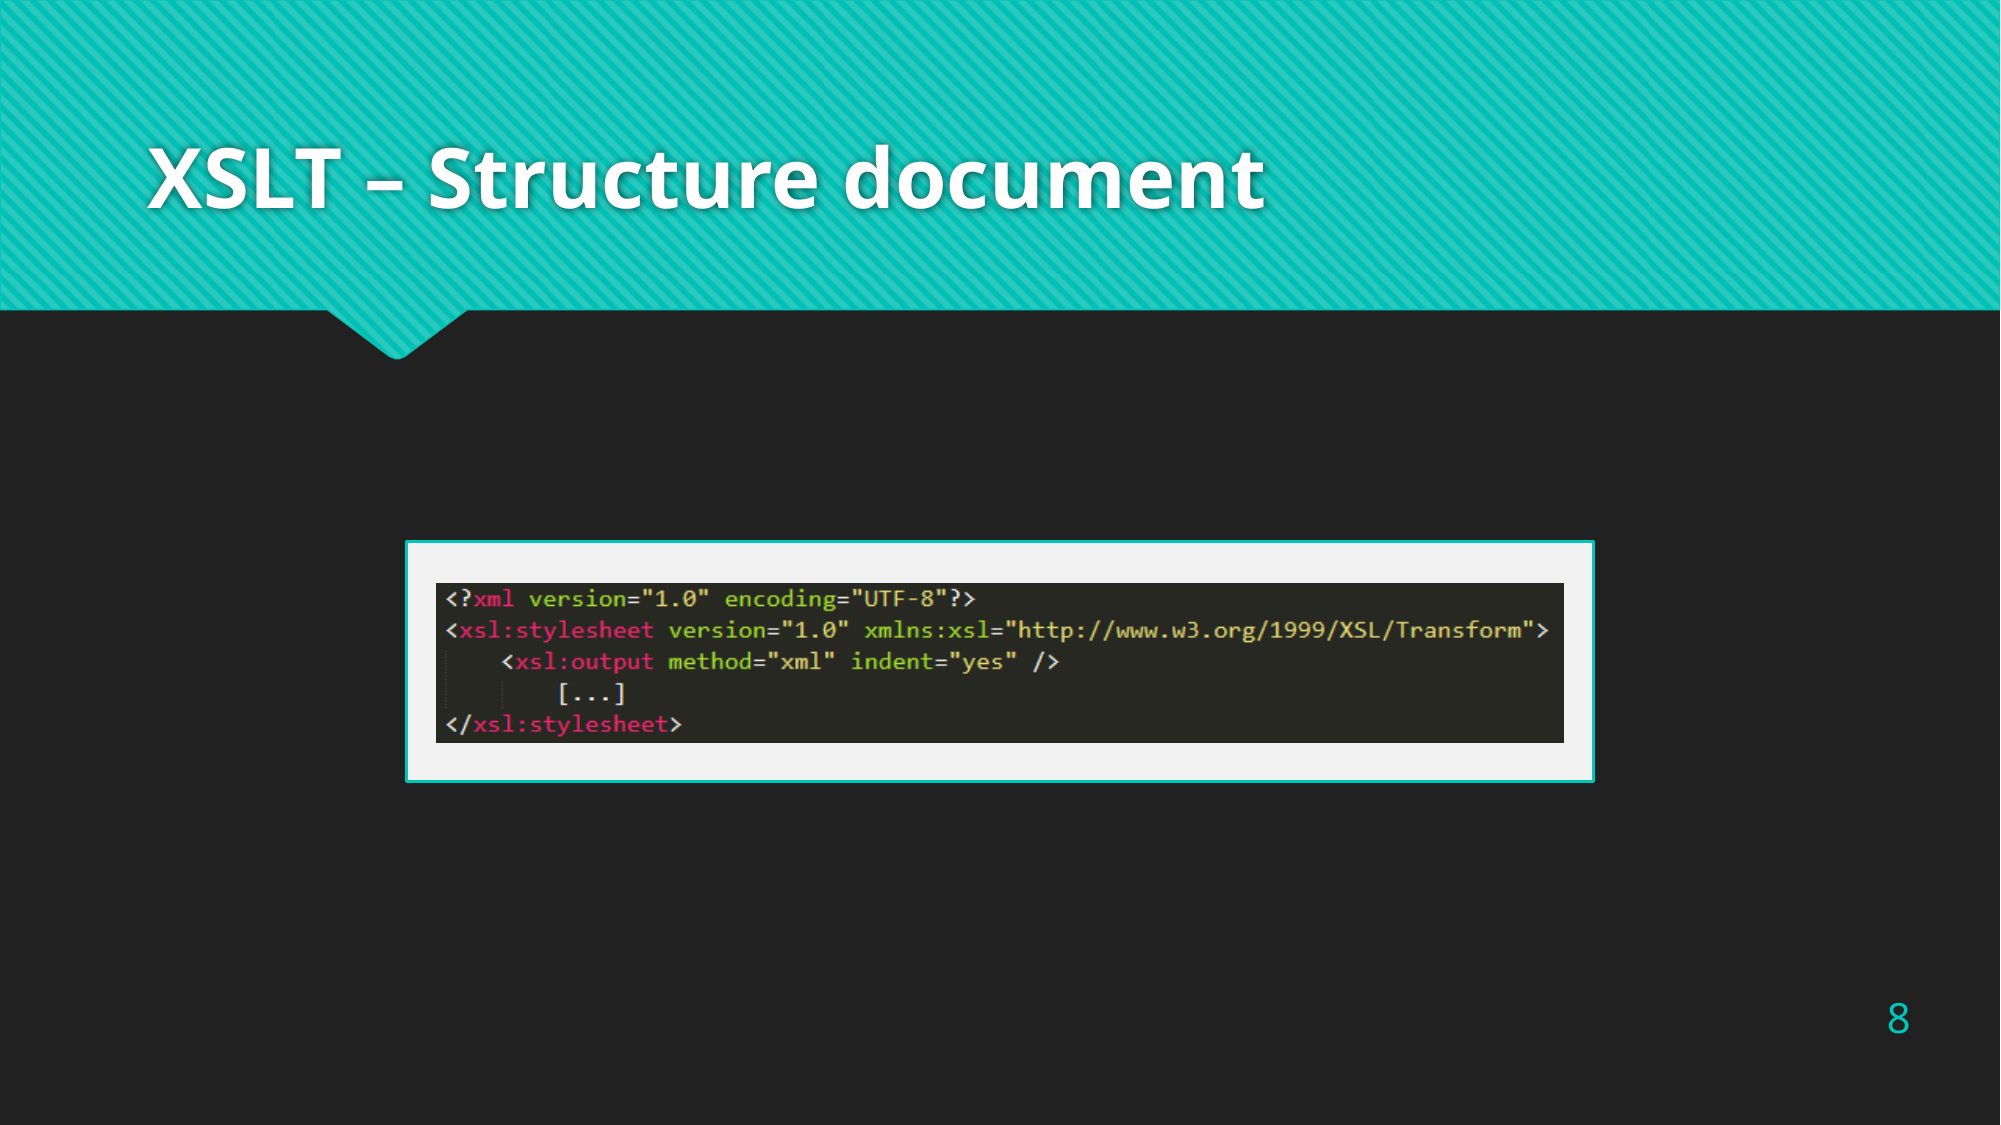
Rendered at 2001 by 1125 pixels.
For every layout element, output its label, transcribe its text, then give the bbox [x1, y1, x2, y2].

title XSLT – Structure document [132, 73, 1868, 233]
text_box [405, 540, 1595, 783]
slide_number 8 [1751, 970, 1926, 1051]
picture [436, 582, 1564, 743]
